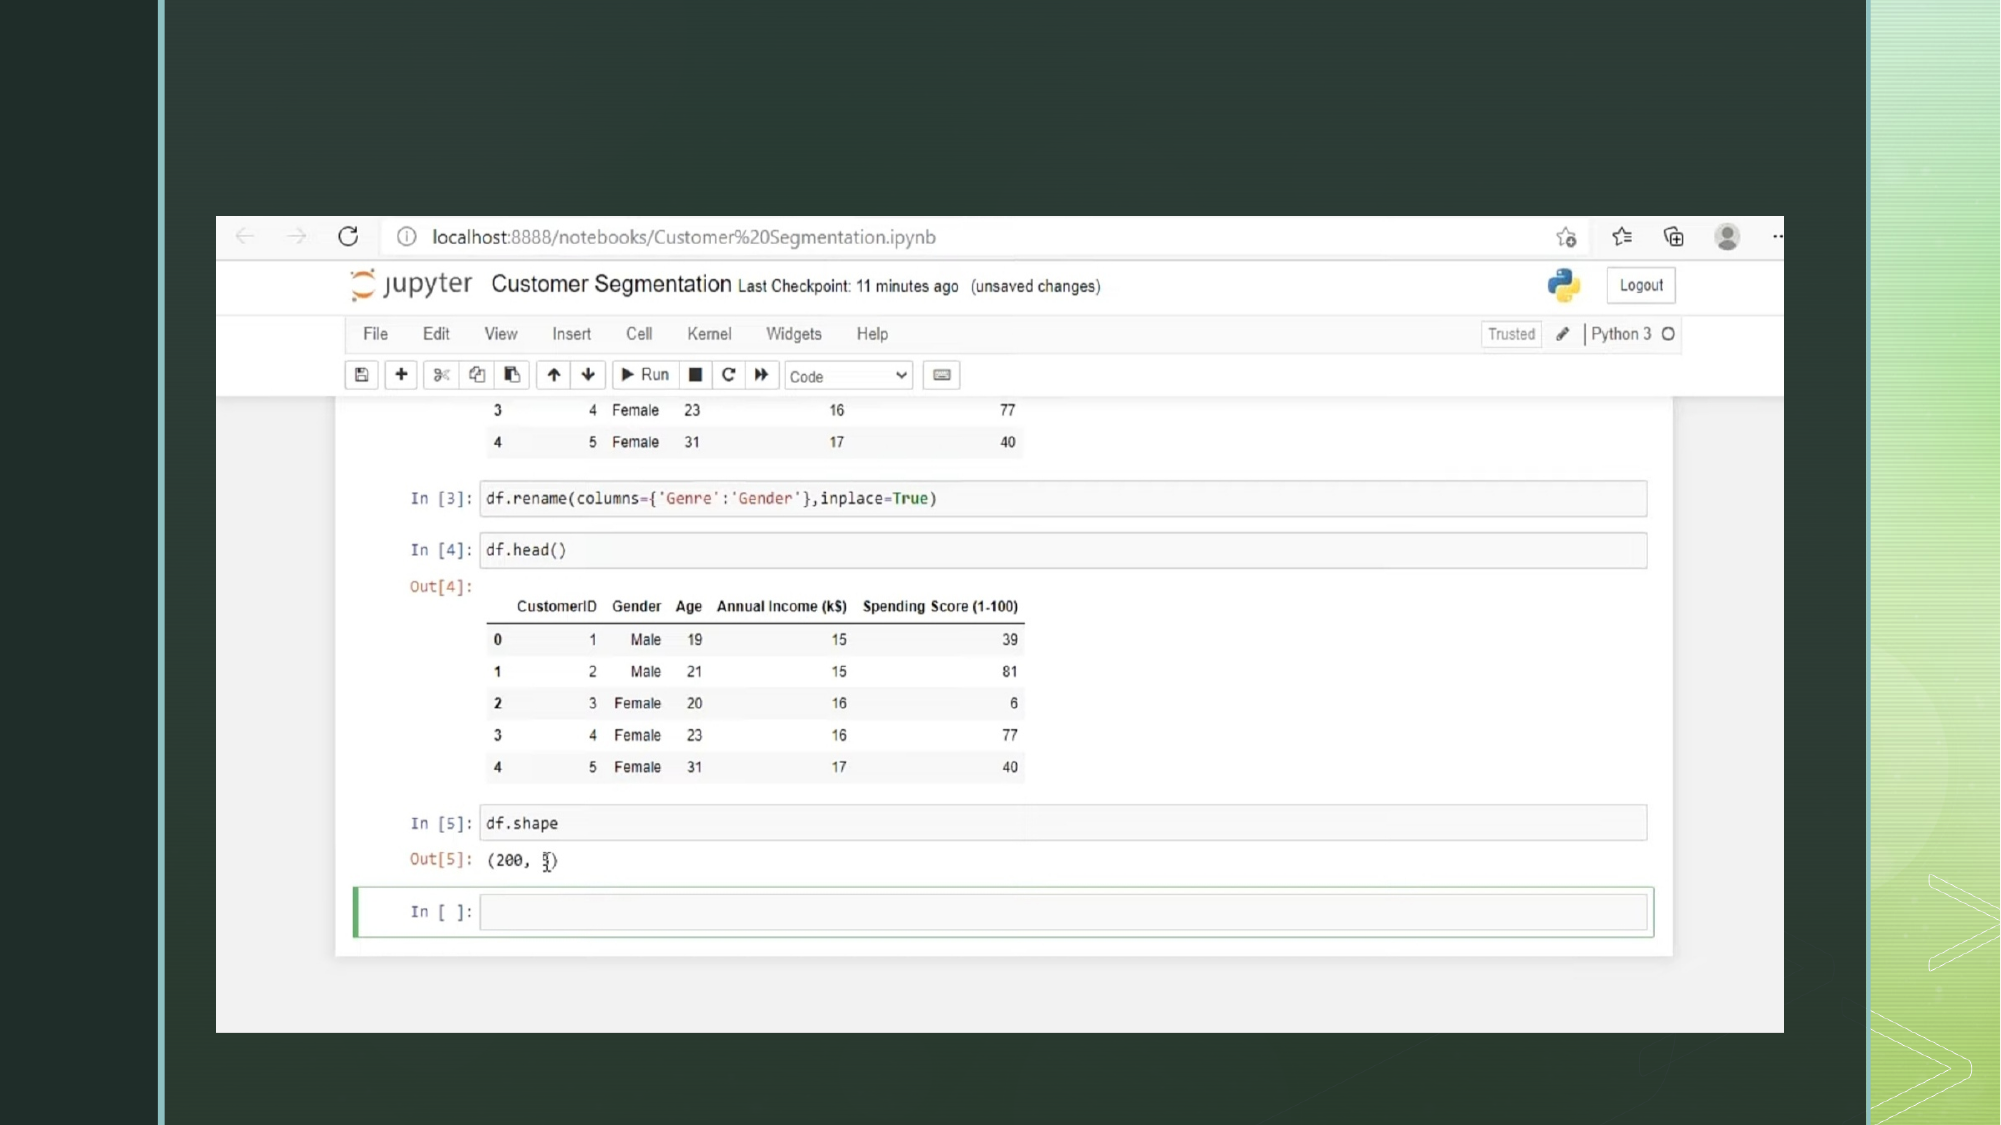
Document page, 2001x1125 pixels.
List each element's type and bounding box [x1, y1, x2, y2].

picture [1871, 0, 2001, 1125]
picture [216, 216, 1784, 1033]
